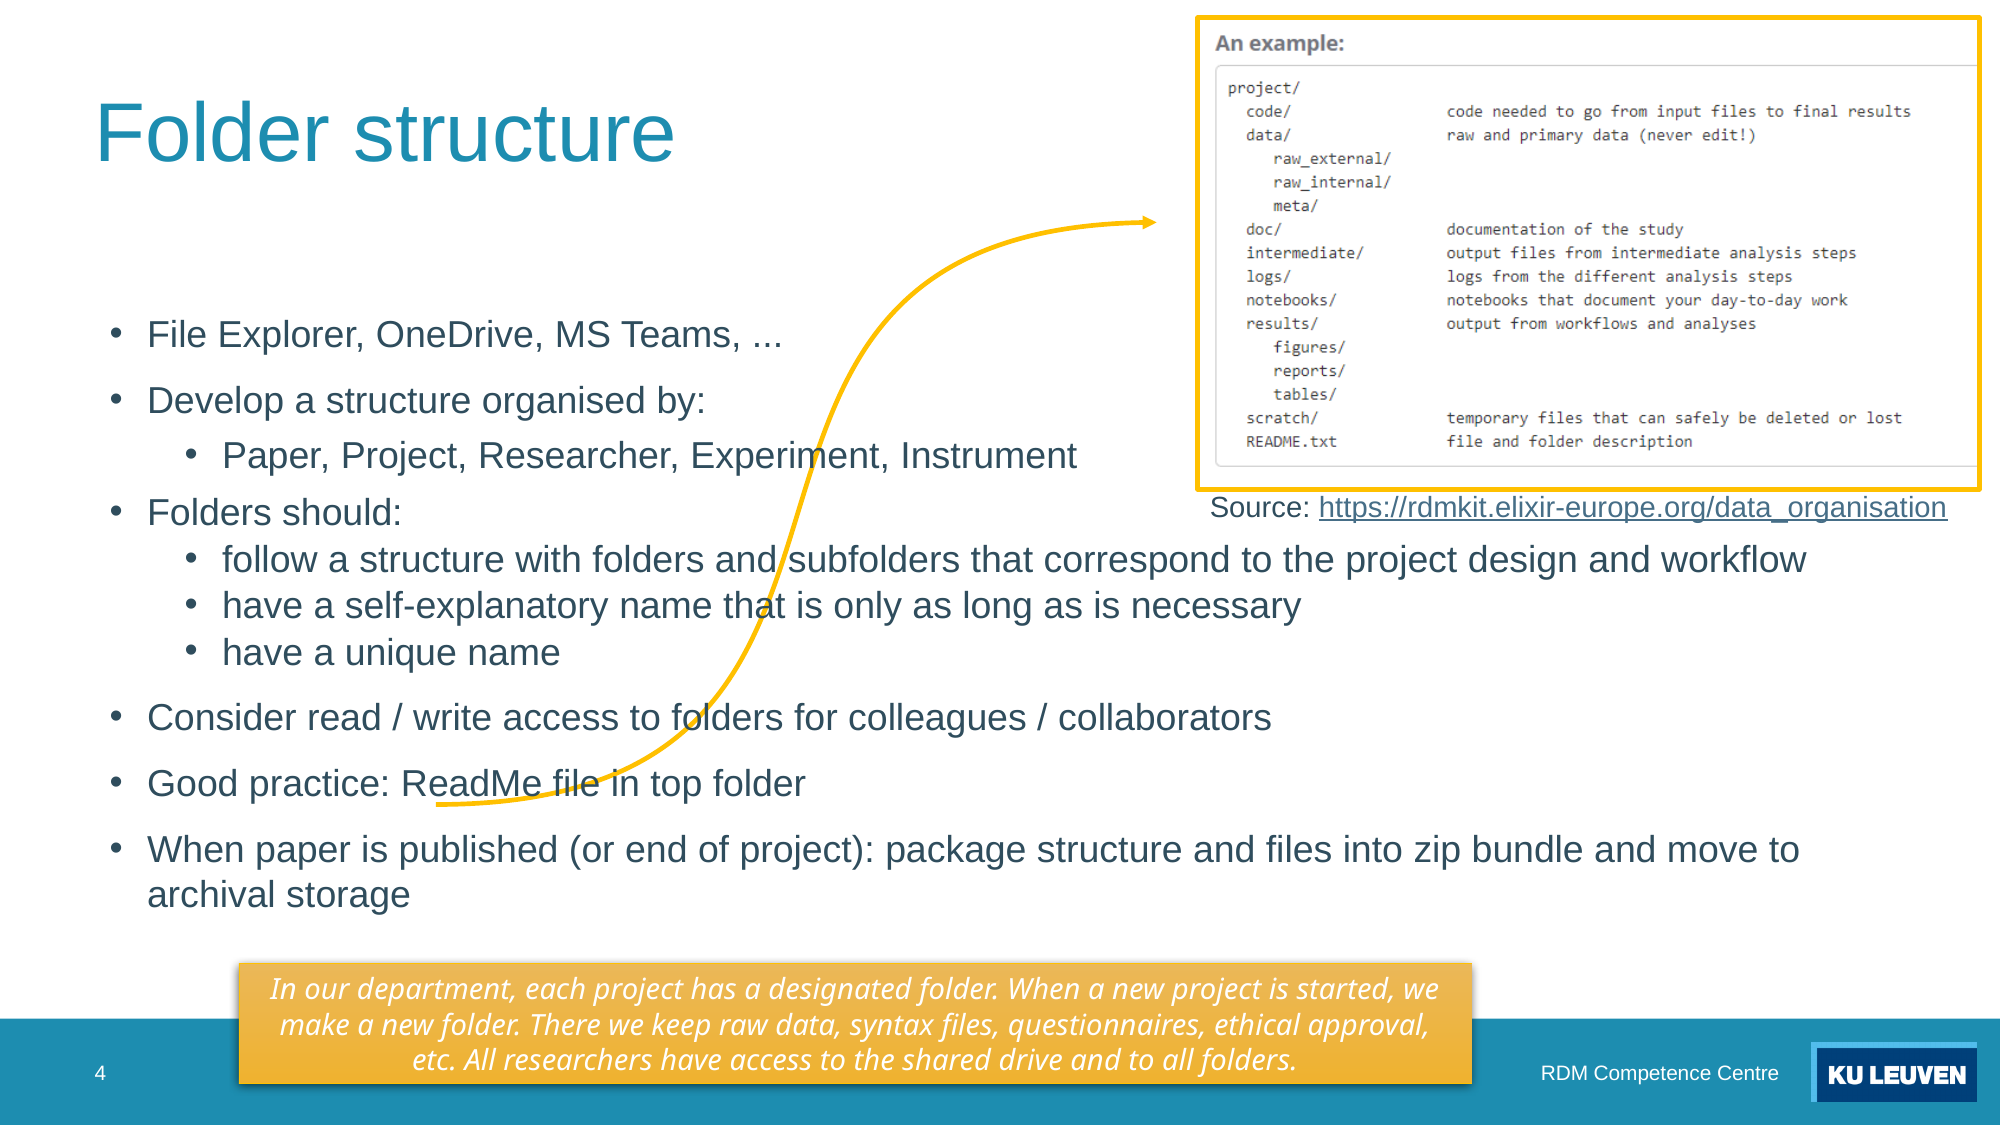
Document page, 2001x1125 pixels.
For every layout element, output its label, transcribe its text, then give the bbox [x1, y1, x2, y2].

title Folder structure [94, 33, 1195, 223]
slide_number 4 [94, 1018, 201, 1125]
list File Explorer, OneDrive, MS Teams, ... Develop a structure organised by: Paper, Project, Researcher, Experiment, Instrument Folders should: follow a structure with folders and subfolders that correspond to the project design and workflow have a self-explanatory name that is only as long as is necessary have a unique name Consider read / write access to folders for colleagues / collaborators Good practice: ReadMe file in top folder When paper is published (or end of project): package structure and files into zip bundle and move to archival storage [94, 302, 1906, 1035]
footer RDM Competence Centre [989, 1018, 1809, 1125]
picture [1200, 19, 1977, 488]
text_box In our department, each project has a designated folder. When a new project is started, we make a new folder. There we keep raw data, syntax files, questionnaires, ethical approval, etc. All researchers have access to the shared drive and to all folders. [238, 963, 1472, 1084]
picture [1811, 1042, 1977, 1102]
text_box Source: https://rdmkit.elixir-europe.org/data_organisation [1194, 480, 2000, 531]
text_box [435, 222, 1157, 805]
